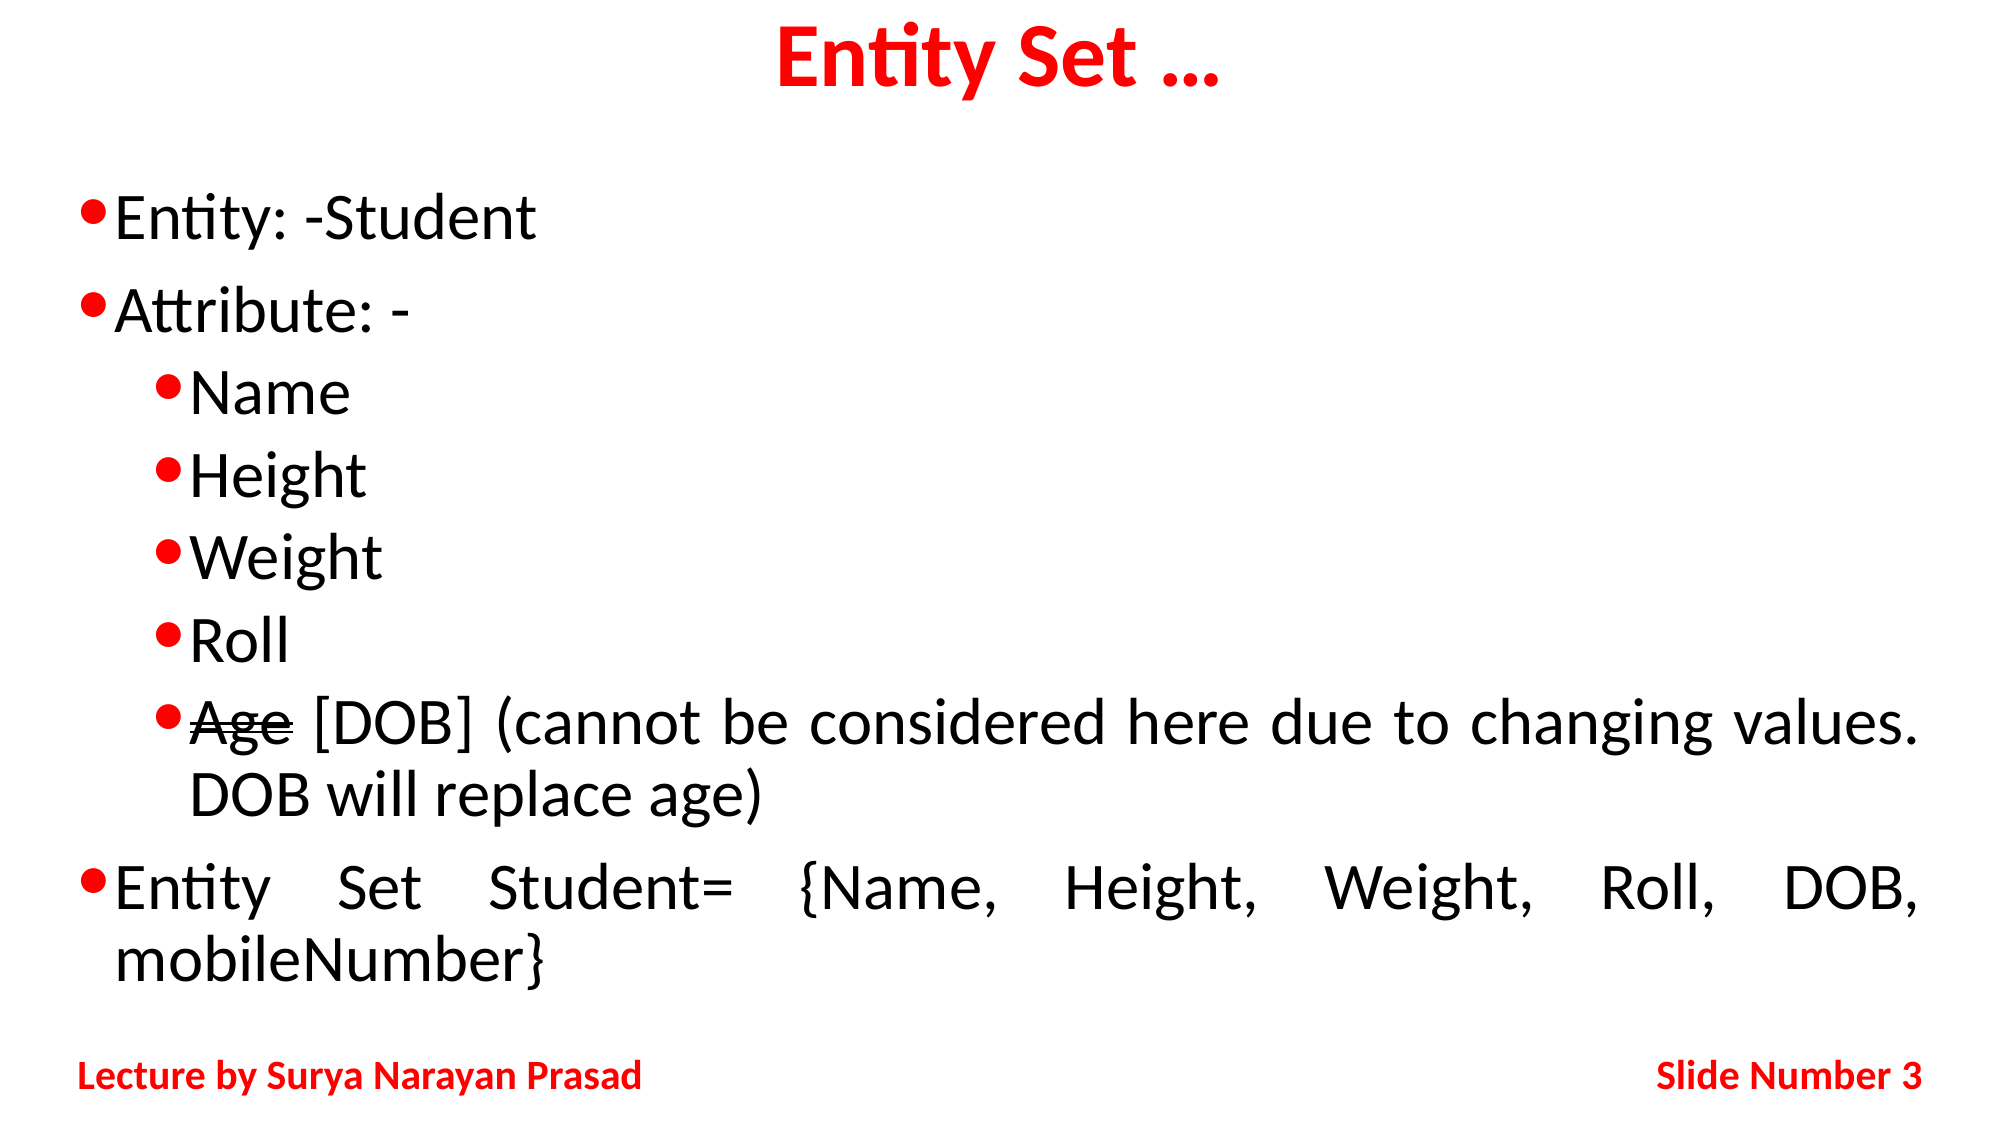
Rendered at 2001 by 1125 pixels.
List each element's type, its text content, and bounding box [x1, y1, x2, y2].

title Entity Set … [0, 0, 2000, 125]
slide_number Slide Number 3 [1524, 1042, 1938, 1103]
footer Lecture by Surya Narayan Prasad [62, 1042, 688, 1103]
list Entity: -Student Attribute: - Name Height Weight Roll Age [DOB] (cannot be considered here due to changing values. DOB will replace age) Entity Set Student= {Name, Height, Weight, Roll, DOB, mobileNumber} [62, 174, 1938, 971]
